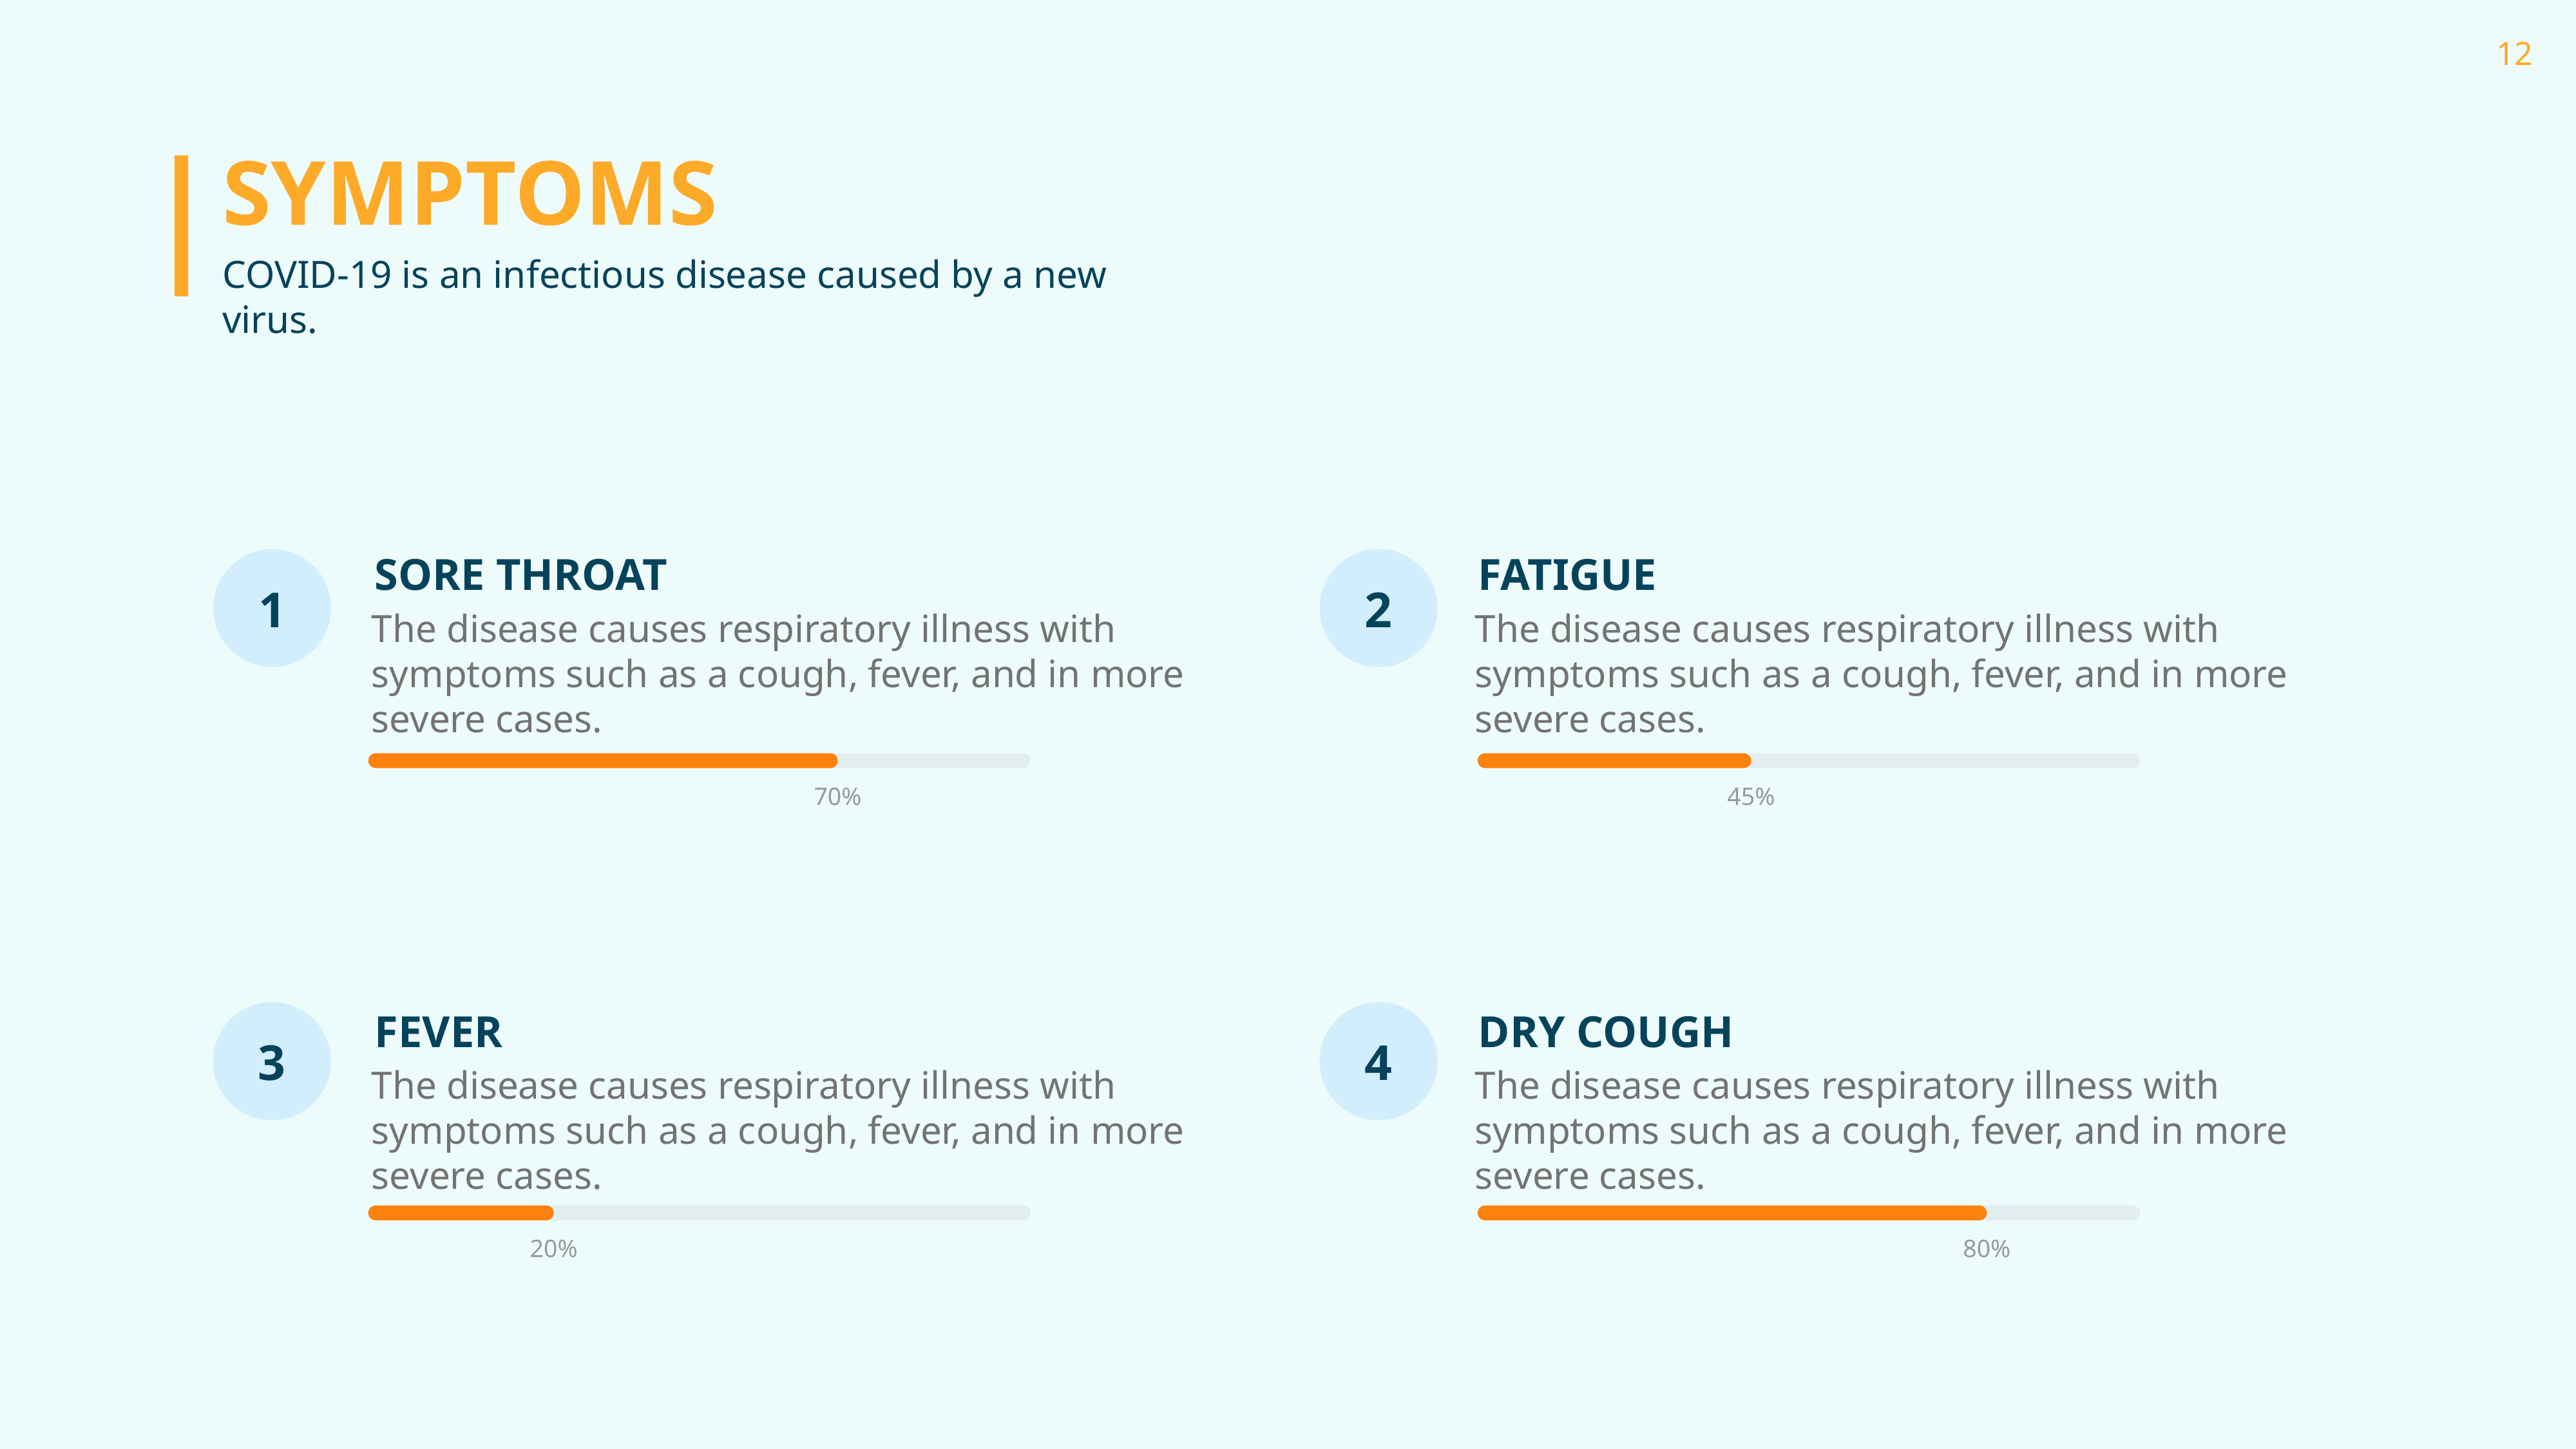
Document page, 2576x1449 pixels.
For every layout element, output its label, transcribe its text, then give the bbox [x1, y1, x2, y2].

text_box [833, 752, 1032, 769]
text_box [367, 1204, 555, 1221]
text_box The disease causes respiratory illness with symptoms such as a cough, fever, and in more severe cases. [362, 1057, 1259, 1202]
text_box 3 [213, 1002, 331, 1121]
text_box 20% [501, 1228, 607, 1267]
text_box 70% [785, 776, 891, 815]
text_box SORE THROAT [365, 542, 883, 600]
text_box 80% [1934, 1228, 2040, 1267]
text_box The disease causes respiratory illness with symptoms such as a cough, fever, and in more severe cases. [362, 600, 1259, 745]
text_box FEVER [365, 999, 883, 1057]
text_box [1476, 1204, 1988, 1221]
text_box [1981, 1204, 2141, 1221]
text_box 45% [1698, 776, 1804, 815]
text_box DRY COUGH [1468, 999, 1987, 1057]
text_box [174, 131, 1332, 301]
text_box [367, 752, 839, 769]
text_box [1476, 752, 1752, 769]
text_box [1746, 752, 2141, 769]
text_box The disease causes respiratory illness with symptoms such as a cough, fever, and in more severe cases. [1465, 600, 2363, 745]
text_box [548, 1204, 1032, 1221]
text_box 4 [1319, 1002, 1438, 1121]
text_box 1 [213, 549, 332, 667]
text_box The disease causes respiratory illness with symptoms such as a cough, fever, and in more severe cases. [1465, 1057, 2363, 1202]
text_box FATIGUE [1468, 542, 1987, 600]
text_box 2 [1319, 549, 1438, 667]
